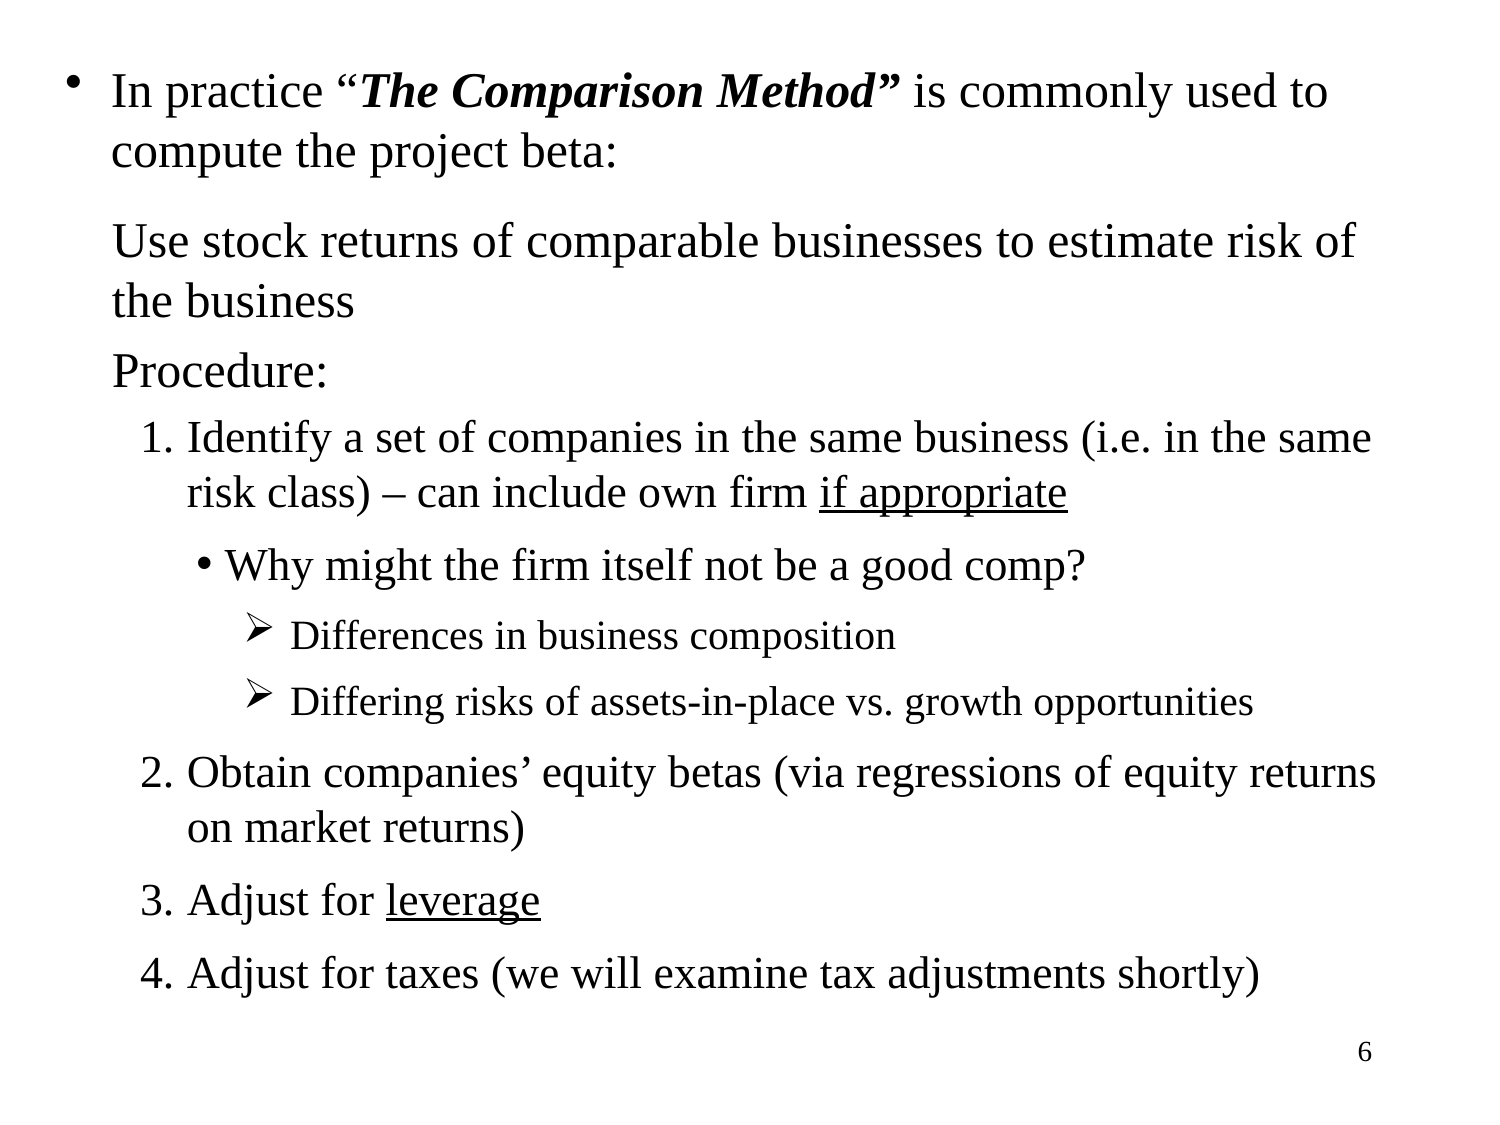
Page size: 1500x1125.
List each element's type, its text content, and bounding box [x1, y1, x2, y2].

list In practice “The Comparison Method” is commonly used to compute the project beta: Use stock returns of comparable businesses to estimate risk of the business Procedure: Identify a set of companies in the same business (i.e. in the same risk class) – can include own firm if appropriate Why might the firm itself not be a good comp? Differences in business composition Differing risks of assets-in-place vs. growth opportunities Obtain companies’ equity betas (via regressions of equity returns on market returns) Adjust for leverage Adjust for taxes (we will examine tax adjustments shortly) [49, 49, 1438, 951]
slide_number 6 [1074, 1024, 1388, 1101]
